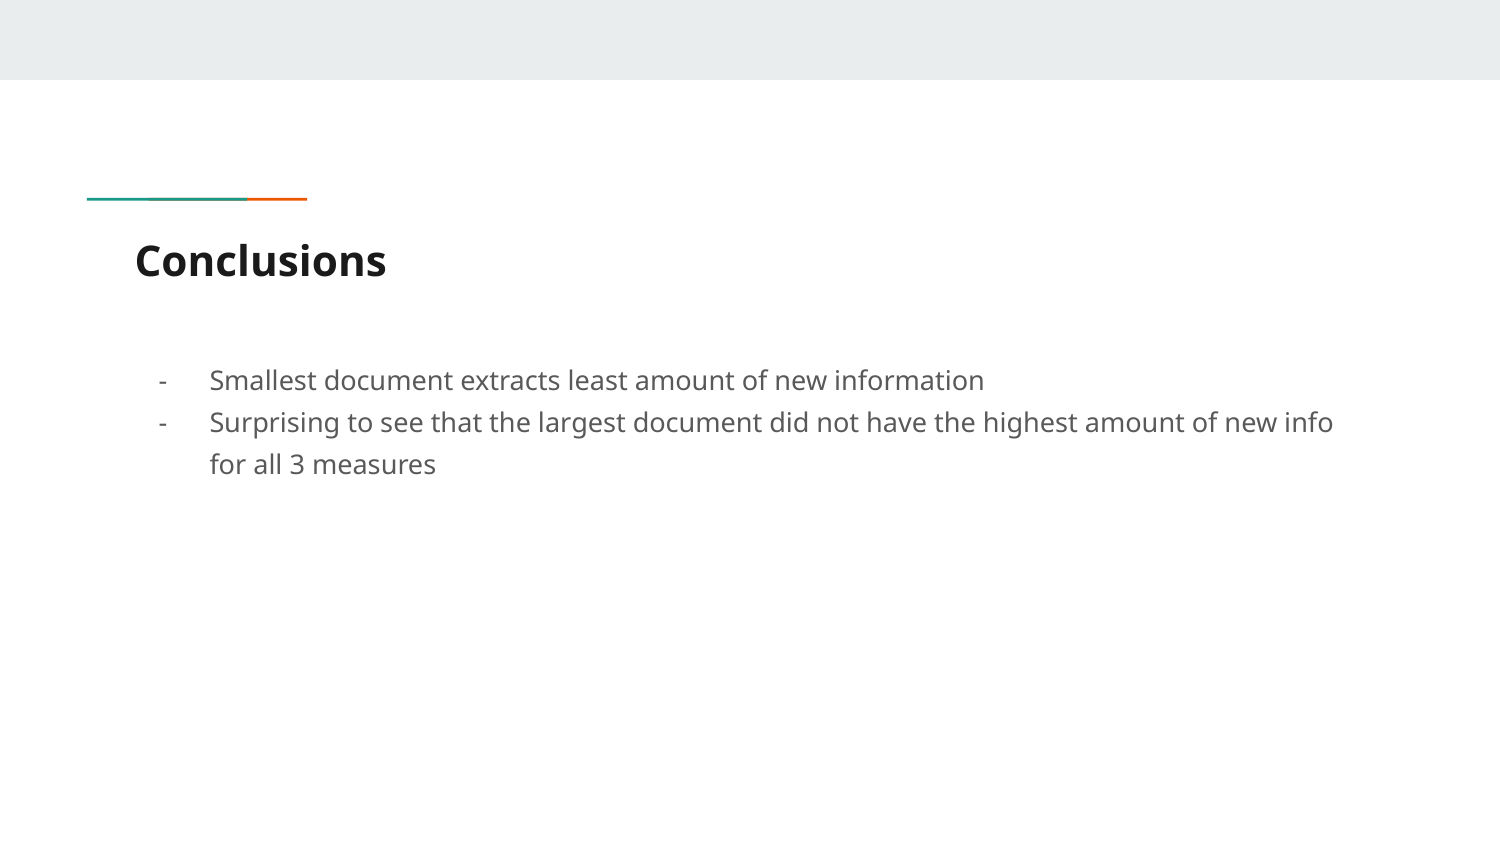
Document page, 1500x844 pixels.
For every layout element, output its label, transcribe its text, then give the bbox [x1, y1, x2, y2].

list Smallest document extracts least amount of new information Surprising to see that the largest document did not have the highest amount of new info for all 3 measures [119, 341, 1381, 712]
title Conclusions [119, 216, 1381, 305]
